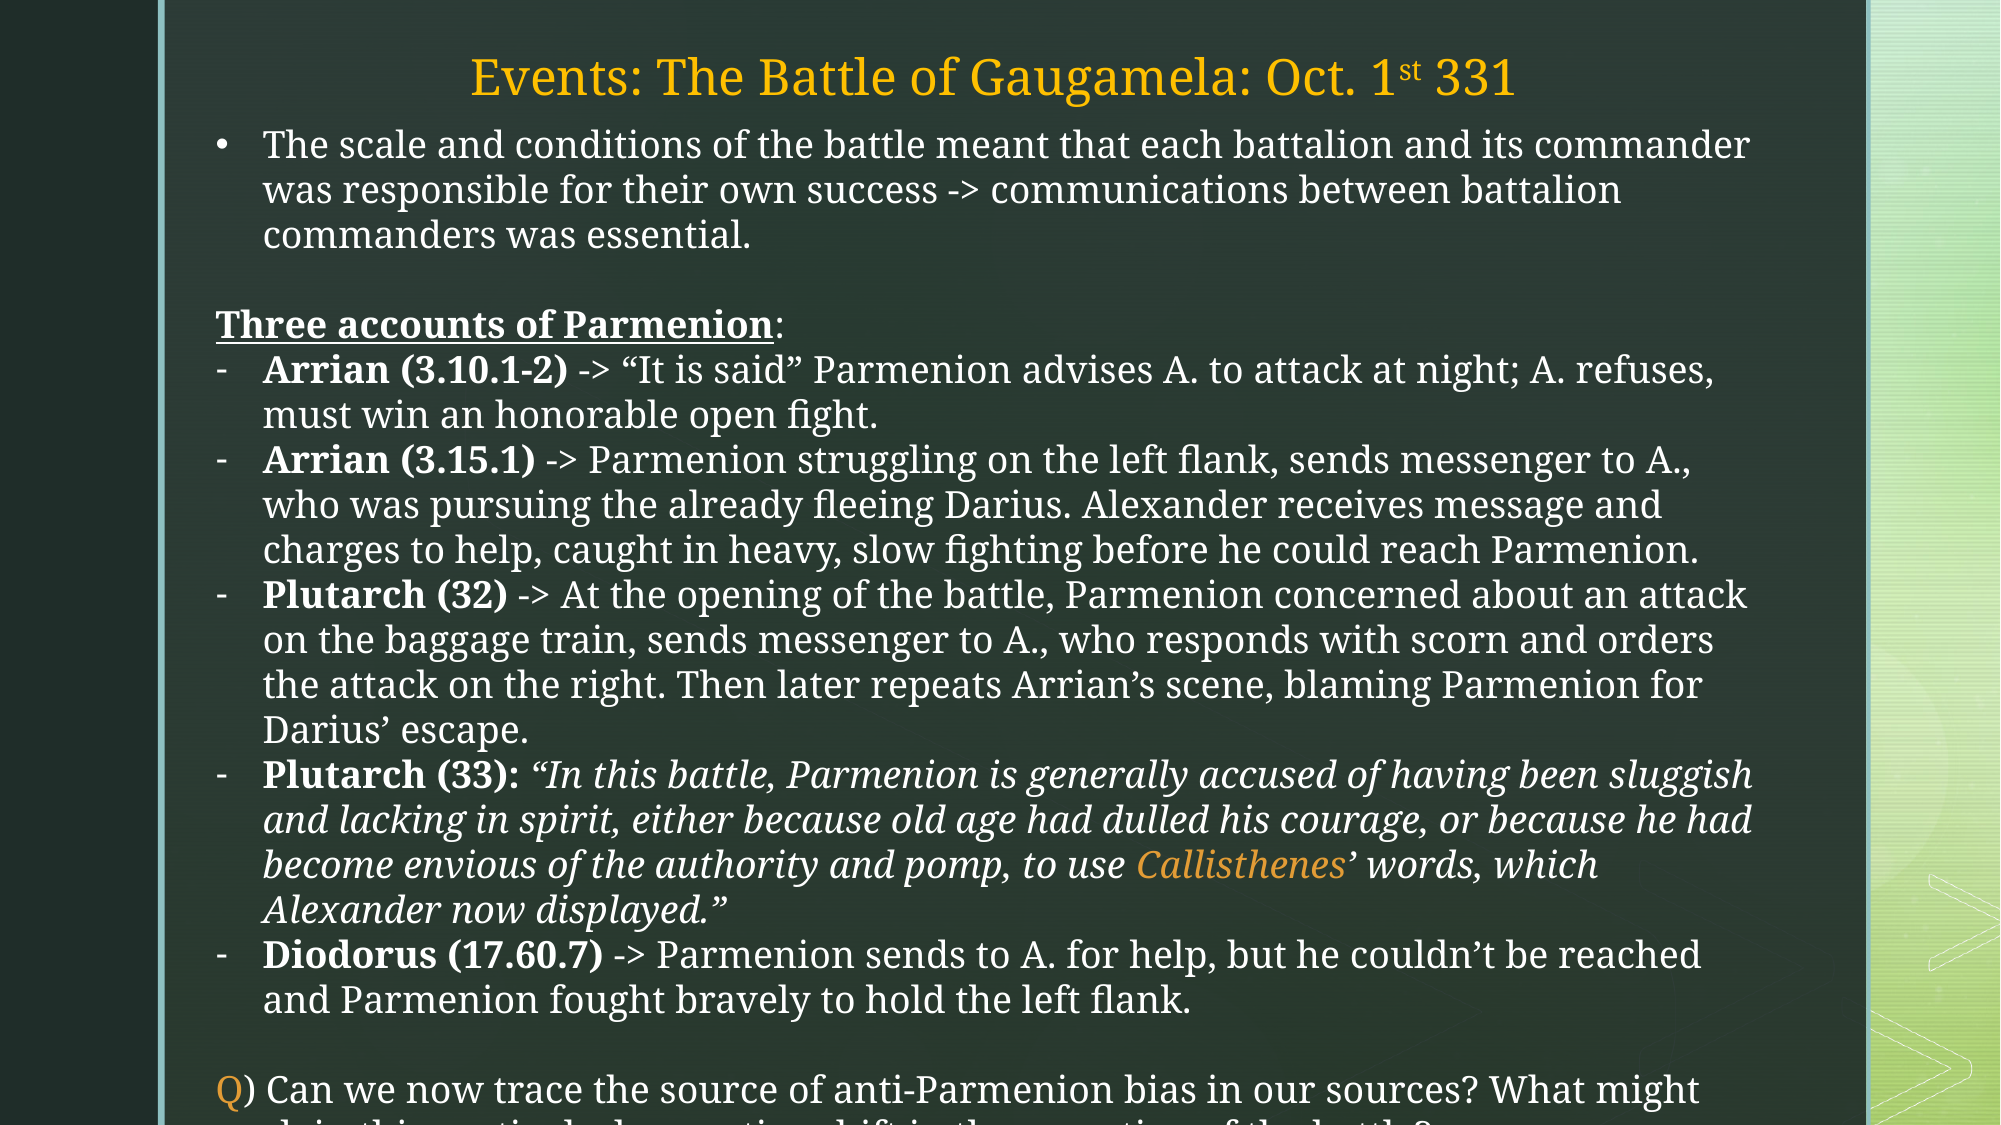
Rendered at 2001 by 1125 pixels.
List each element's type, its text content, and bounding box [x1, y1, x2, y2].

text_box The scale and conditions of the battle meant that each battalion and its commander was responsible for their own success -> communications between battalion commanders was essential. Three accounts of Parmenion: Arrian (3.10.1-2) -> “It is said” Parmenion advises A. to attack at night; A. refuses, must win an honorable open fight. Arrian (3.15.1) -> Parmenion struggling on the left flank, sends messenger to A., who was pursuing the already fleeing Darius. Alexander receives message and charges to help, caught in heavy, slow fighting before he could reach Parmenion. Plutarch (32) -> At the opening of the battle, Parmenion concerned about an attack on the baggage train, sends messenger to A., who responds with scorn and orders the attack on the right. Then later repeats Arrian’s scene, blaming Parmenion for Darius’ escape. Plutarch (33): “In this battle, Parmenion is generally accused of having been sluggish and lacking in spirit, either because old age had dulled his courage, or because he had become envious of the authority and pomp, to use Callisthenes’ words, which Alexander now displayed.” Diodorus (17.60.7) -> Parmenion sends to A. for help, but he couldn’t be reached and Parmenion fought bravely to hold the left flank. Q) Can we now trace the source of anti-Parmenion bias in our sources? What might explain this particularly negative shift in the reporting of the battle? [200, 113, 1789, 1125]
picture [1871, 0, 2001, 1125]
text_box Events: The Battle of Gaugamela: Oct. 1st 331 [455, 37, 1534, 113]
